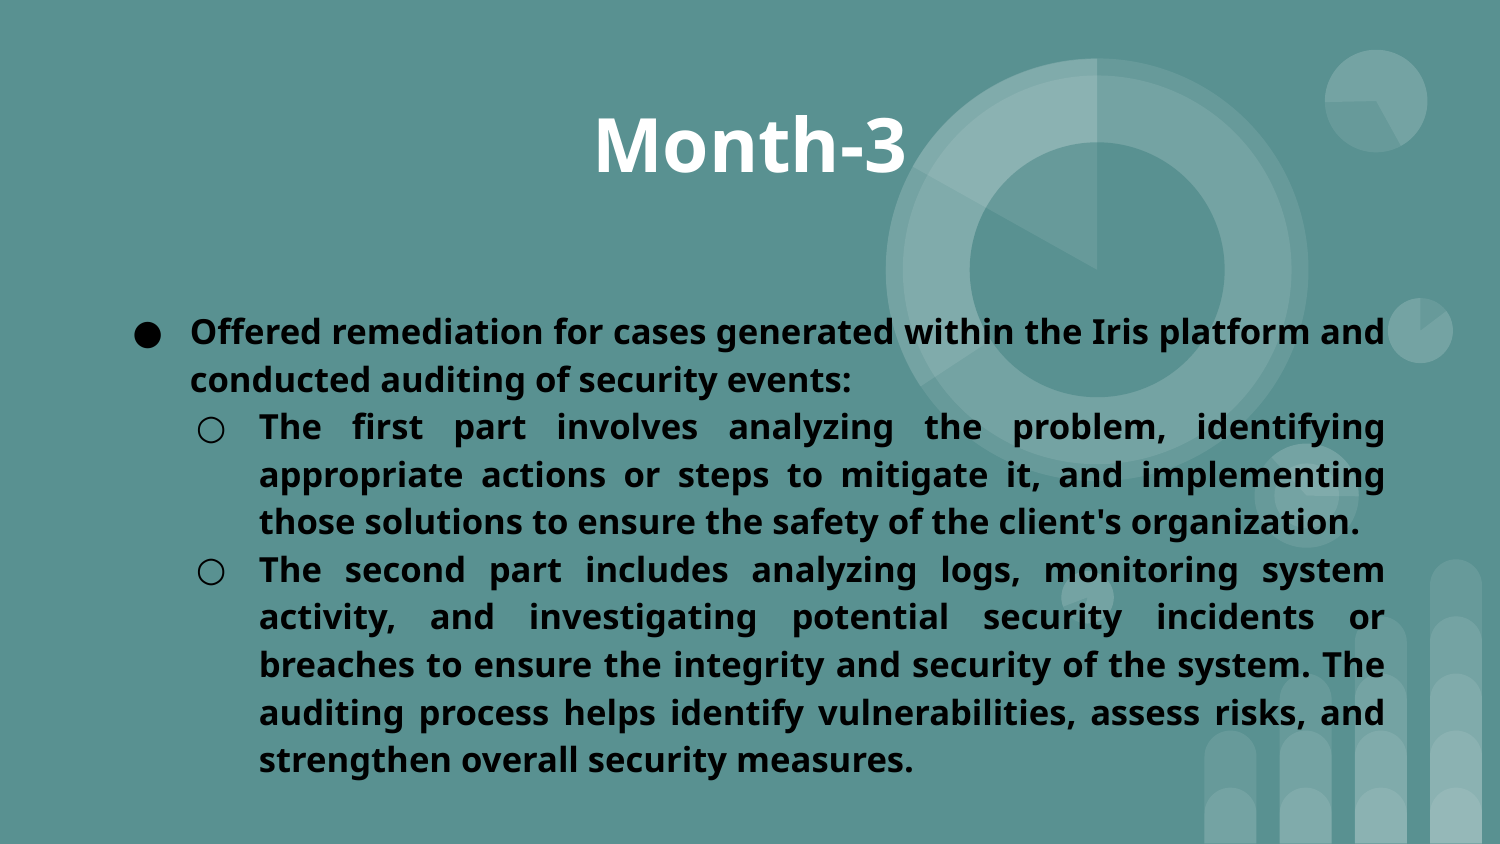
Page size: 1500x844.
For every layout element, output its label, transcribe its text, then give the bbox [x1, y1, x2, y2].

title Month-3 [132, 60, 1368, 225]
list Offered remediation for cases generated within the Iris platform and conducted auditing of security events: The first part involves analyzing the problem, identifying appropriate actions or steps to mitigate it, and implementing those solutions to ensure the safety of the client's organization. The second part includes analyzing logs, monitoring system activity, and investigating potential security incidents or breaches to ensure the integrity and security of the system. The auditing process helps identify vulnerabilities, assess risks, and strengthen overall security measures. [106, 288, 1401, 801]
